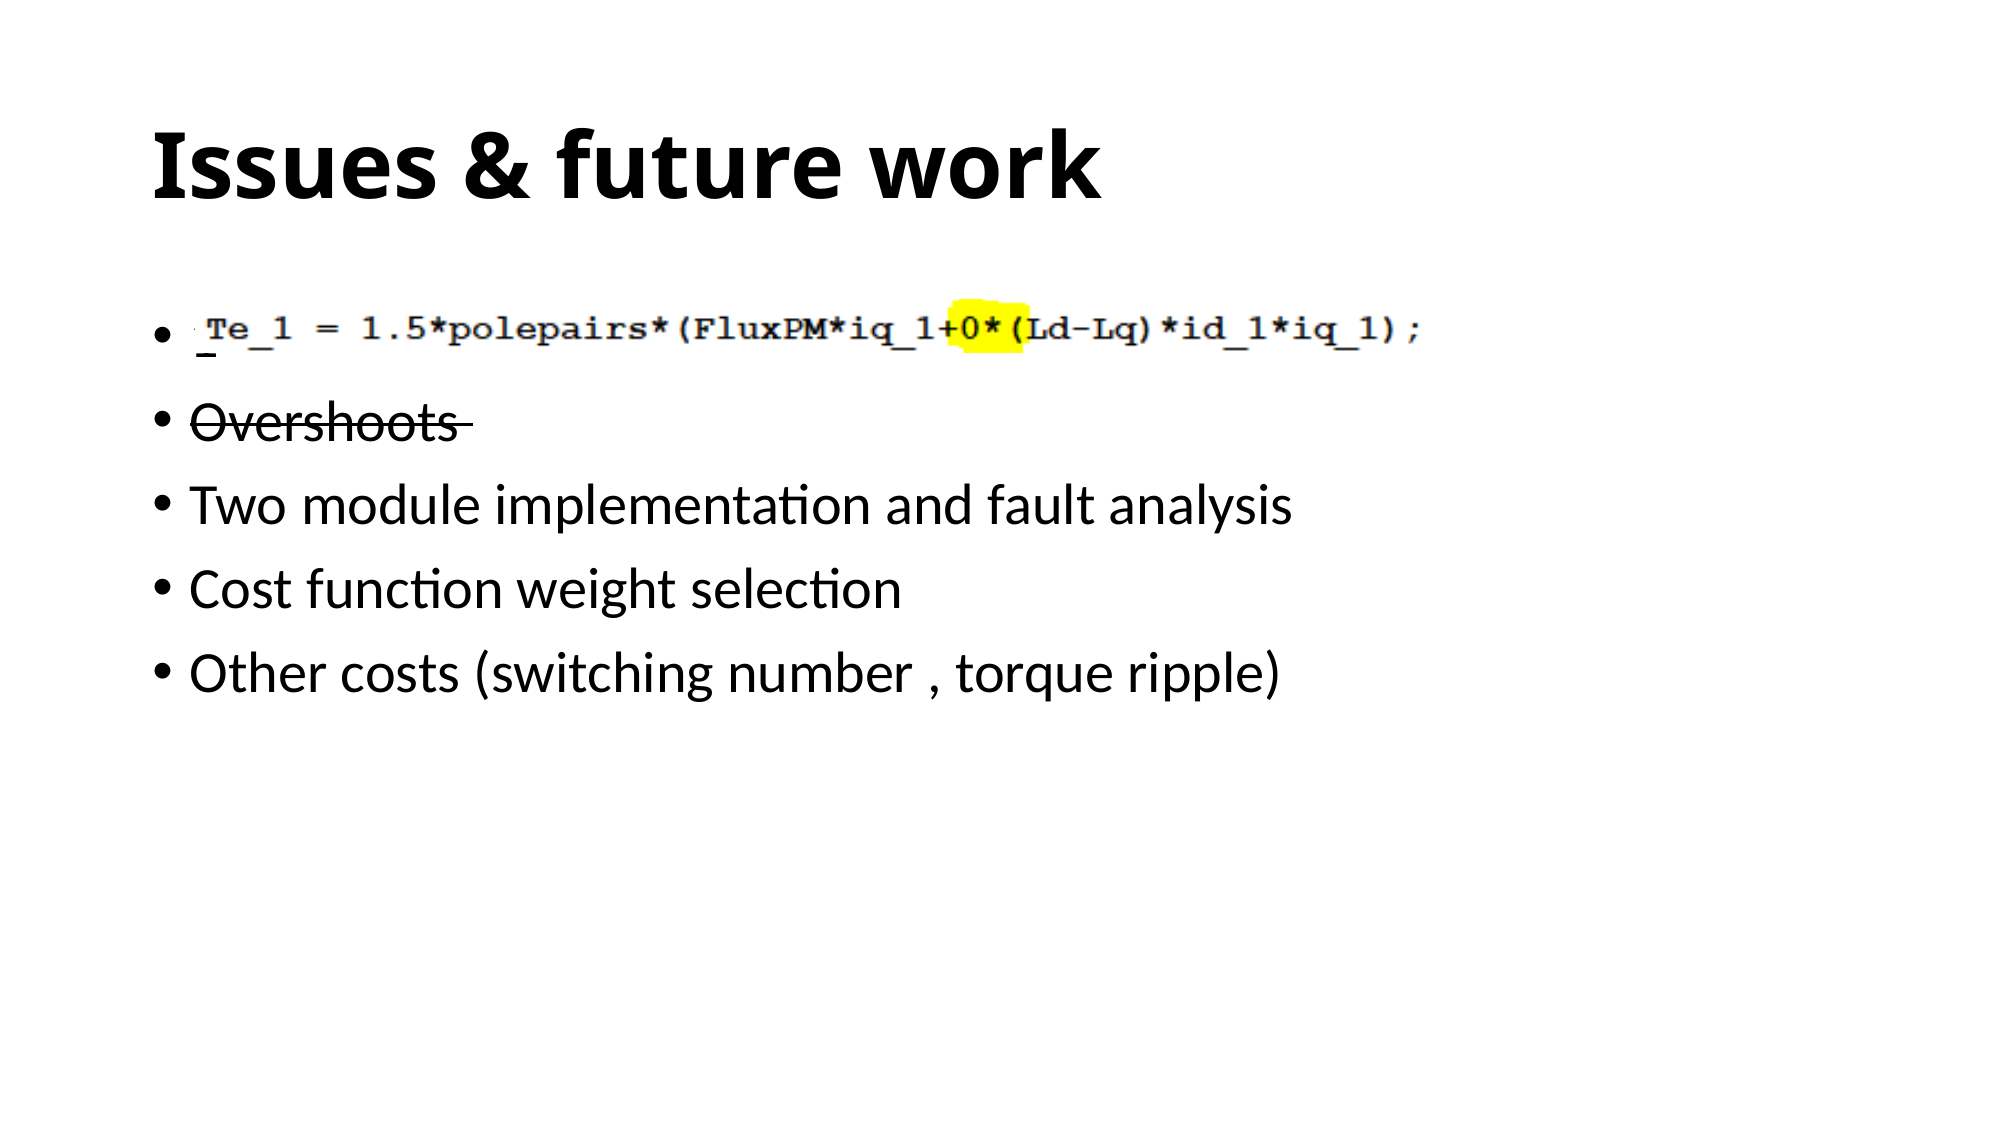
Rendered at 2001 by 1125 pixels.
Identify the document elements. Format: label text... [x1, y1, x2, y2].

list 1 Overshoots Two module implementation and fault analysis Cost function weight selection Other costs (switching number , torque ripple) [137, 299, 1968, 1014]
title Issues & future work [137, 59, 1863, 278]
picture [195, 299, 1427, 353]
